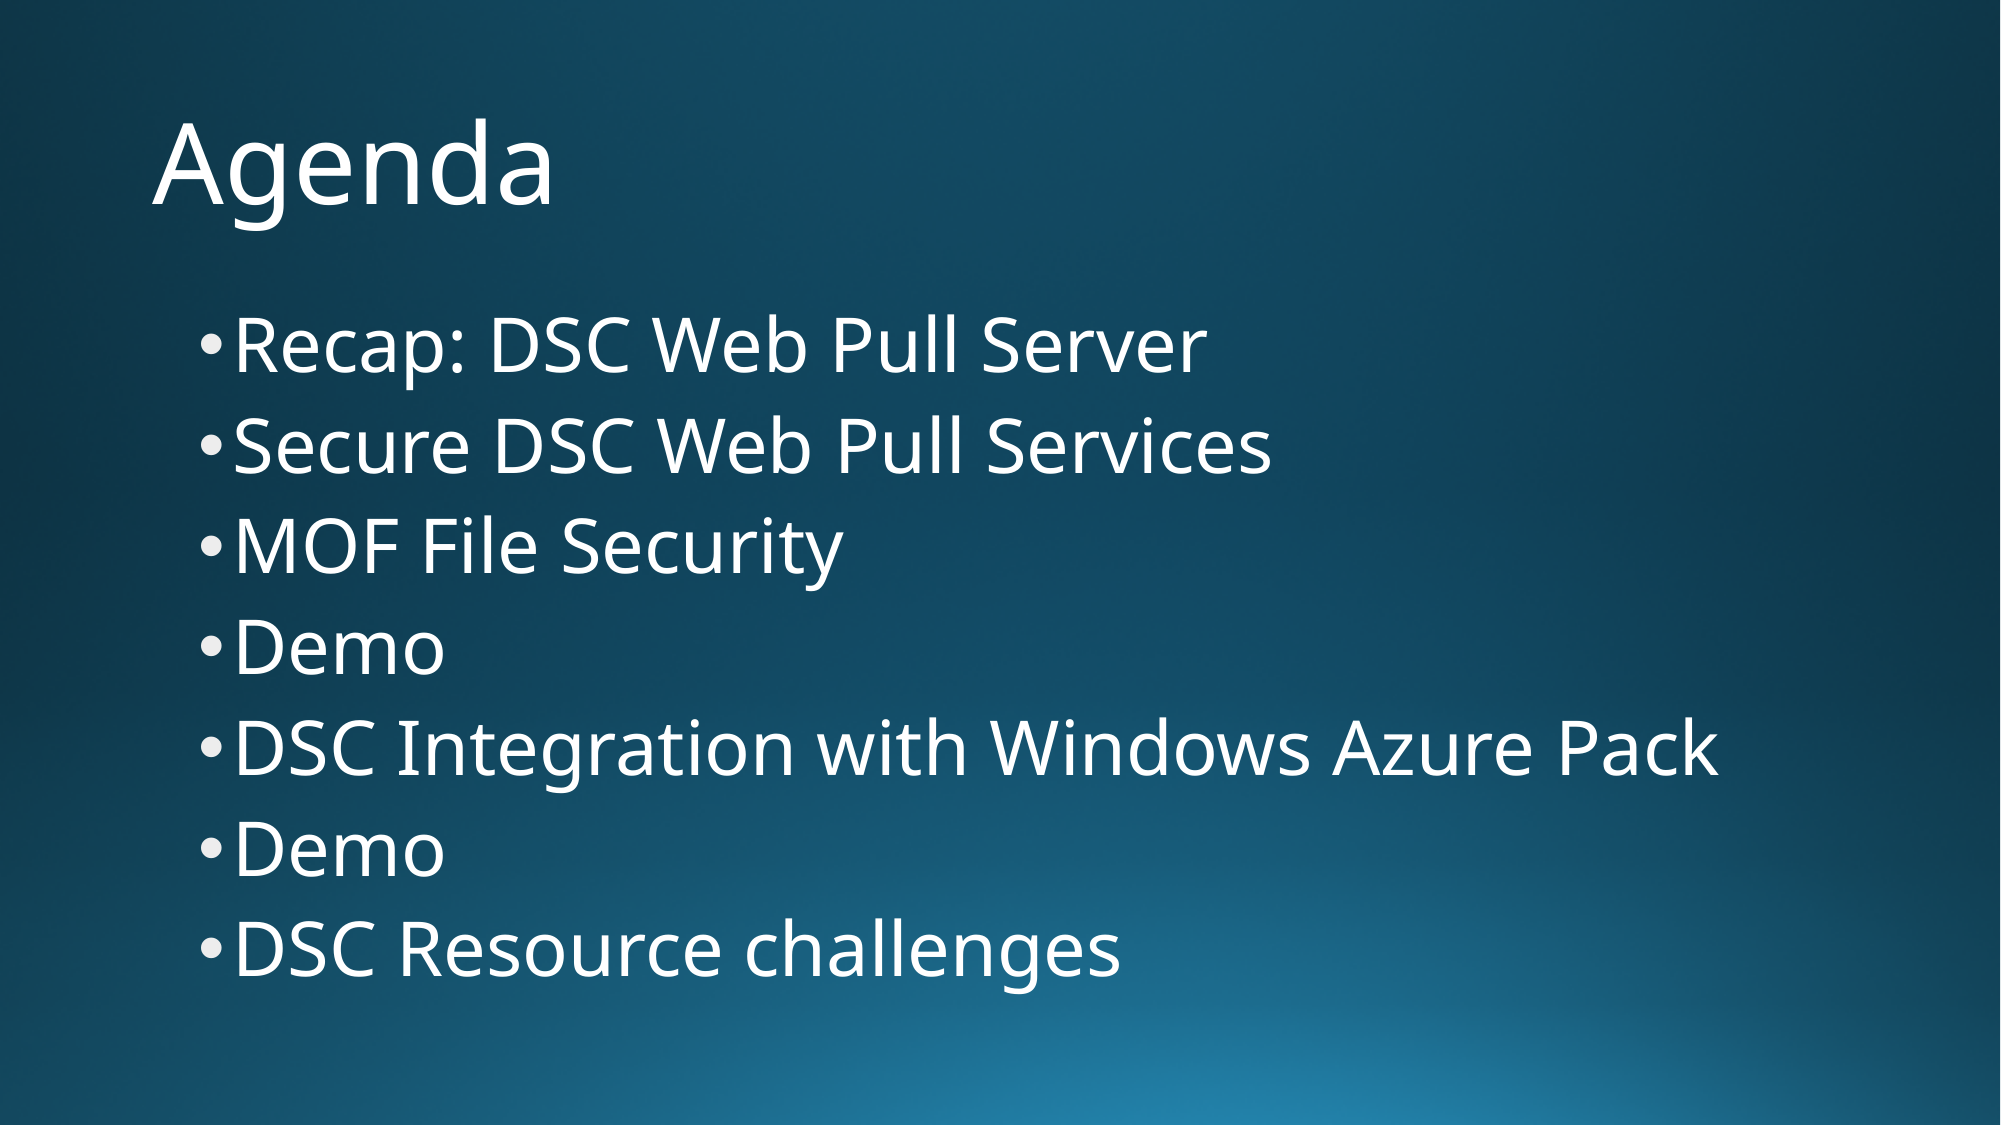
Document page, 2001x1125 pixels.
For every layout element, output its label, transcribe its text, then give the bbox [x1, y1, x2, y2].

picture [0, 0, 2001, 1125]
title Agenda [137, 59, 1863, 278]
list Recap: DSC Web Pull Server Secure DSC Web Pull Services MOF File Security Demo DSC Integration with Windows Azure Pack Demo DSC Resource challenges [183, 299, 1863, 1014]
